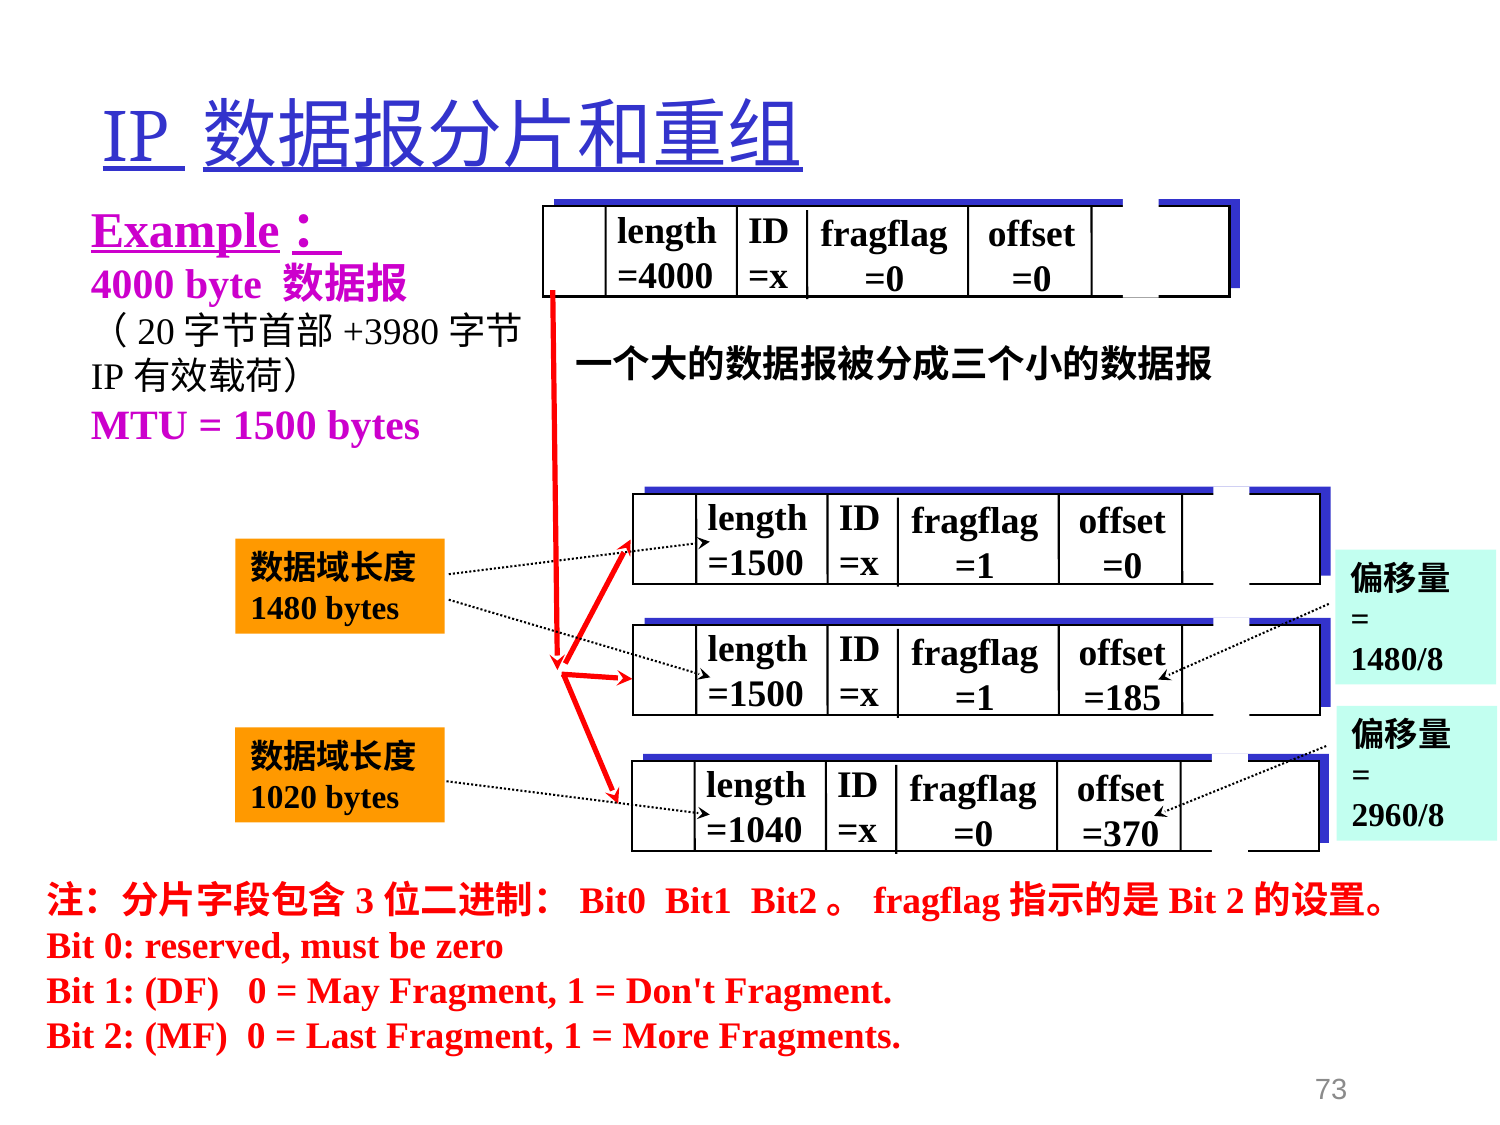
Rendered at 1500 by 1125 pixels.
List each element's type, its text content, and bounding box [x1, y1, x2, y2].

text_box 偏移量 = 1480/8 [1335, 549, 1497, 685]
text_box [607, 790, 620, 803]
text_box 注：分片字段包含3位二进制：Bit0 Bit1 Bit2。fragflag指示的是Bit 2的设置。 Bit 0: reserved, must be zero Bit 1: (DF) 0 = May Fragment, 1 = Don't Fragment. Bit 2: (MF) 0 = Last Fragment, 1 = More Fragments. [31, 868, 1481, 1064]
text_box 一个大的数据报被分成三个小的数据报 [559, 332, 1228, 393]
text_box 偏移量 = 2960/8 [1336, 705, 1498, 841]
title IP 数据报分片和重组 [87, 37, 1412, 225]
text_box 数据域长度 1480 bytes [235, 538, 445, 634]
text_box [619, 671, 627, 685]
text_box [632, 616, 1331, 727]
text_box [631, 752, 1330, 863]
text_box [619, 542, 627, 548]
text_box Example： 4000 byte 数据报 （20字节首部+3980字节IP有效载荷） MTU = 1500 bytes [75, 189, 541, 465]
text_box [551, 657, 564, 671]
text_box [632, 485, 1331, 596]
slide_number 73 [887, 1064, 1363, 1125]
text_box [542, 197, 1241, 308]
text_box 数据域长度 1020 bytes [235, 727, 445, 823]
